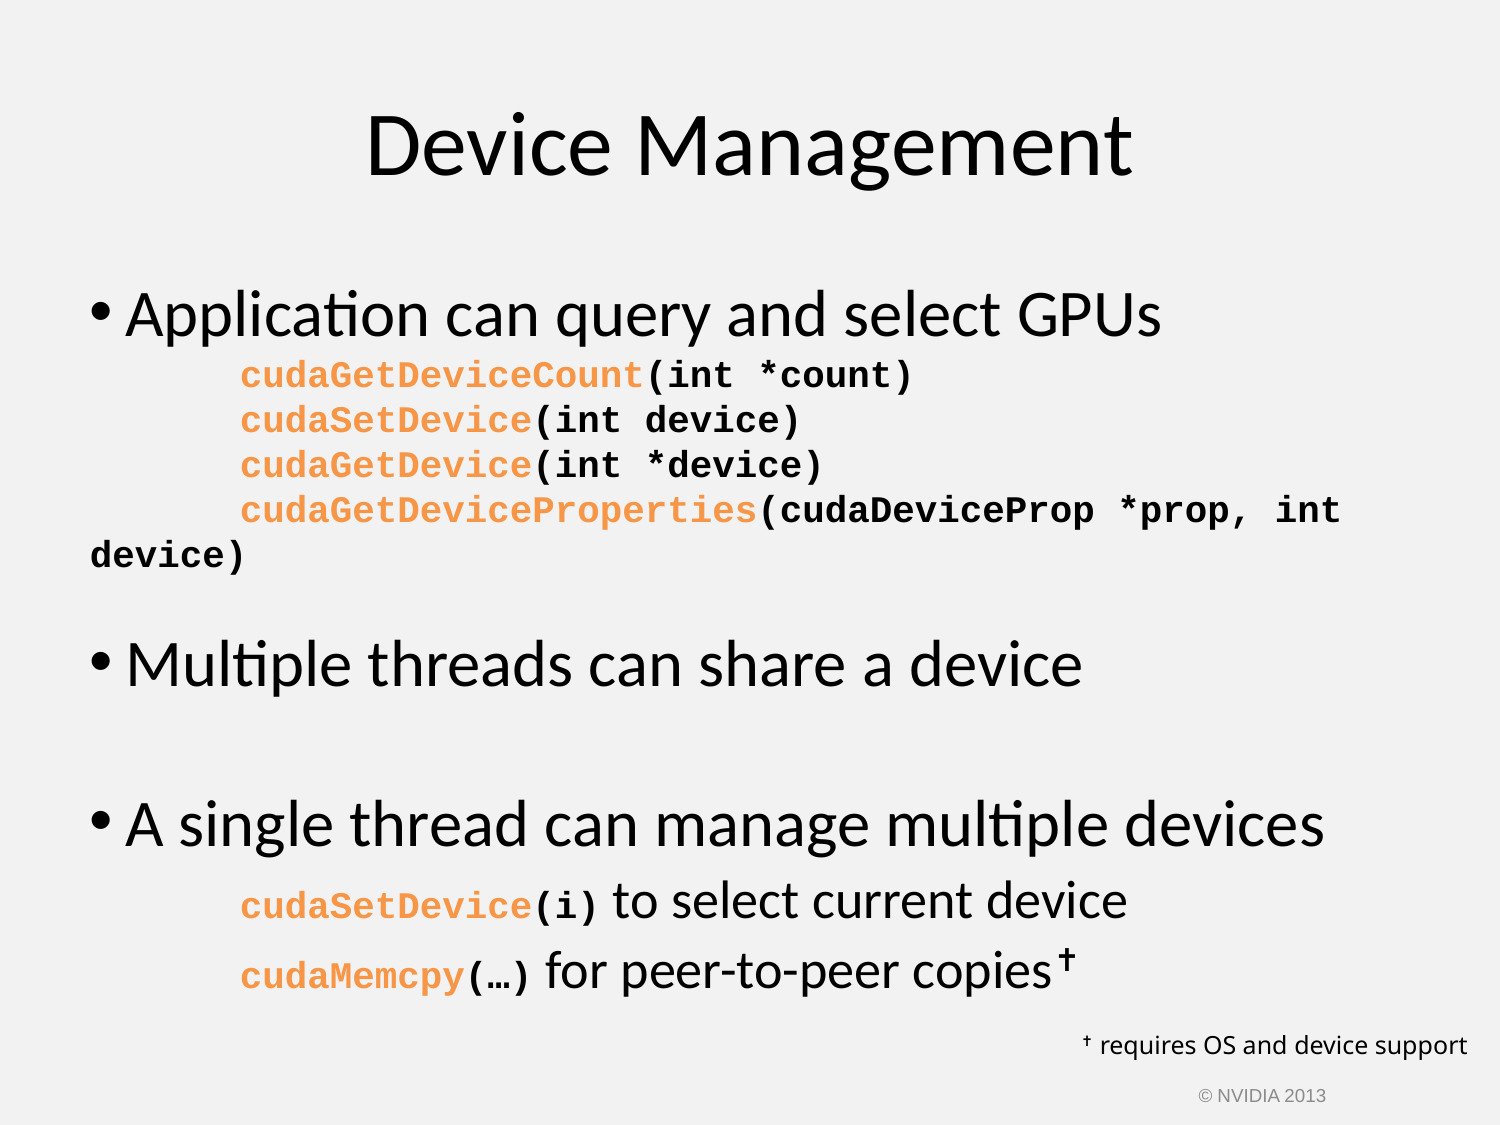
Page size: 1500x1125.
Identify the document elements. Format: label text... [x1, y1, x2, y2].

text_box Device Management [75, 45, 1425, 233]
text_box ✝ requires OS and device support [1066, 1021, 1500, 1065]
text_box © NVIDIA 2013 [1024, 1065, 1500, 1125]
text_box Application can query and select GPUs cudaGetDeviceCount(int *count) cudaSetDevice(int device) cudaGetDevice(int *device) cudaGetDeviceProperties(cudaDeviceProp *prop, int device) Multiple threads can share a device A single thread can manage multiple devices cudaSetDevice(i) to select current device cudaMemcpy(…) for peer-to-peer copies✝ [75, 262, 1500, 1005]
